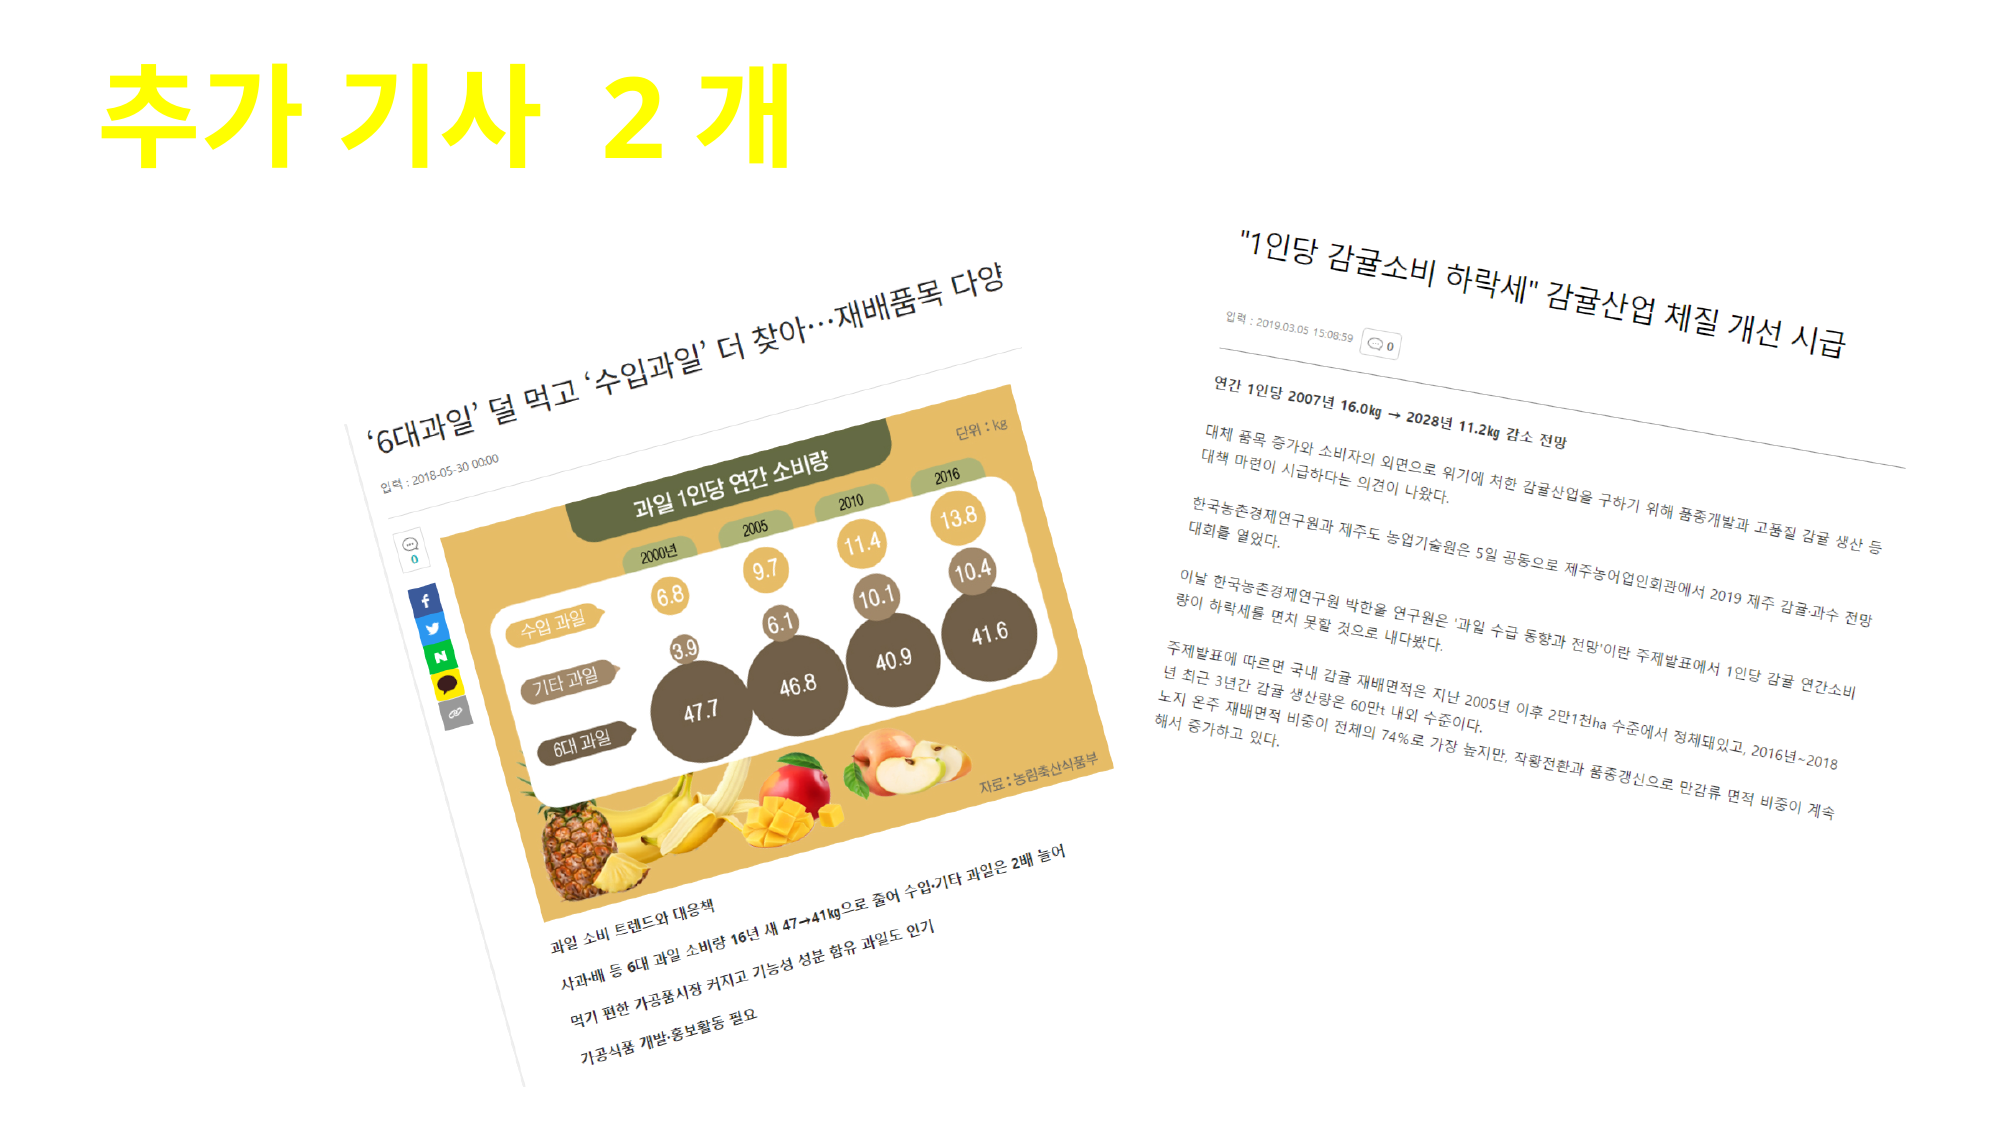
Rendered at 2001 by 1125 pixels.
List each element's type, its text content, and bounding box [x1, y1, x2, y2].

picture [1135, 211, 1928, 860]
text_box 추가 기사 2개 [82, 38, 812, 189]
picture [345, 249, 1173, 1087]
